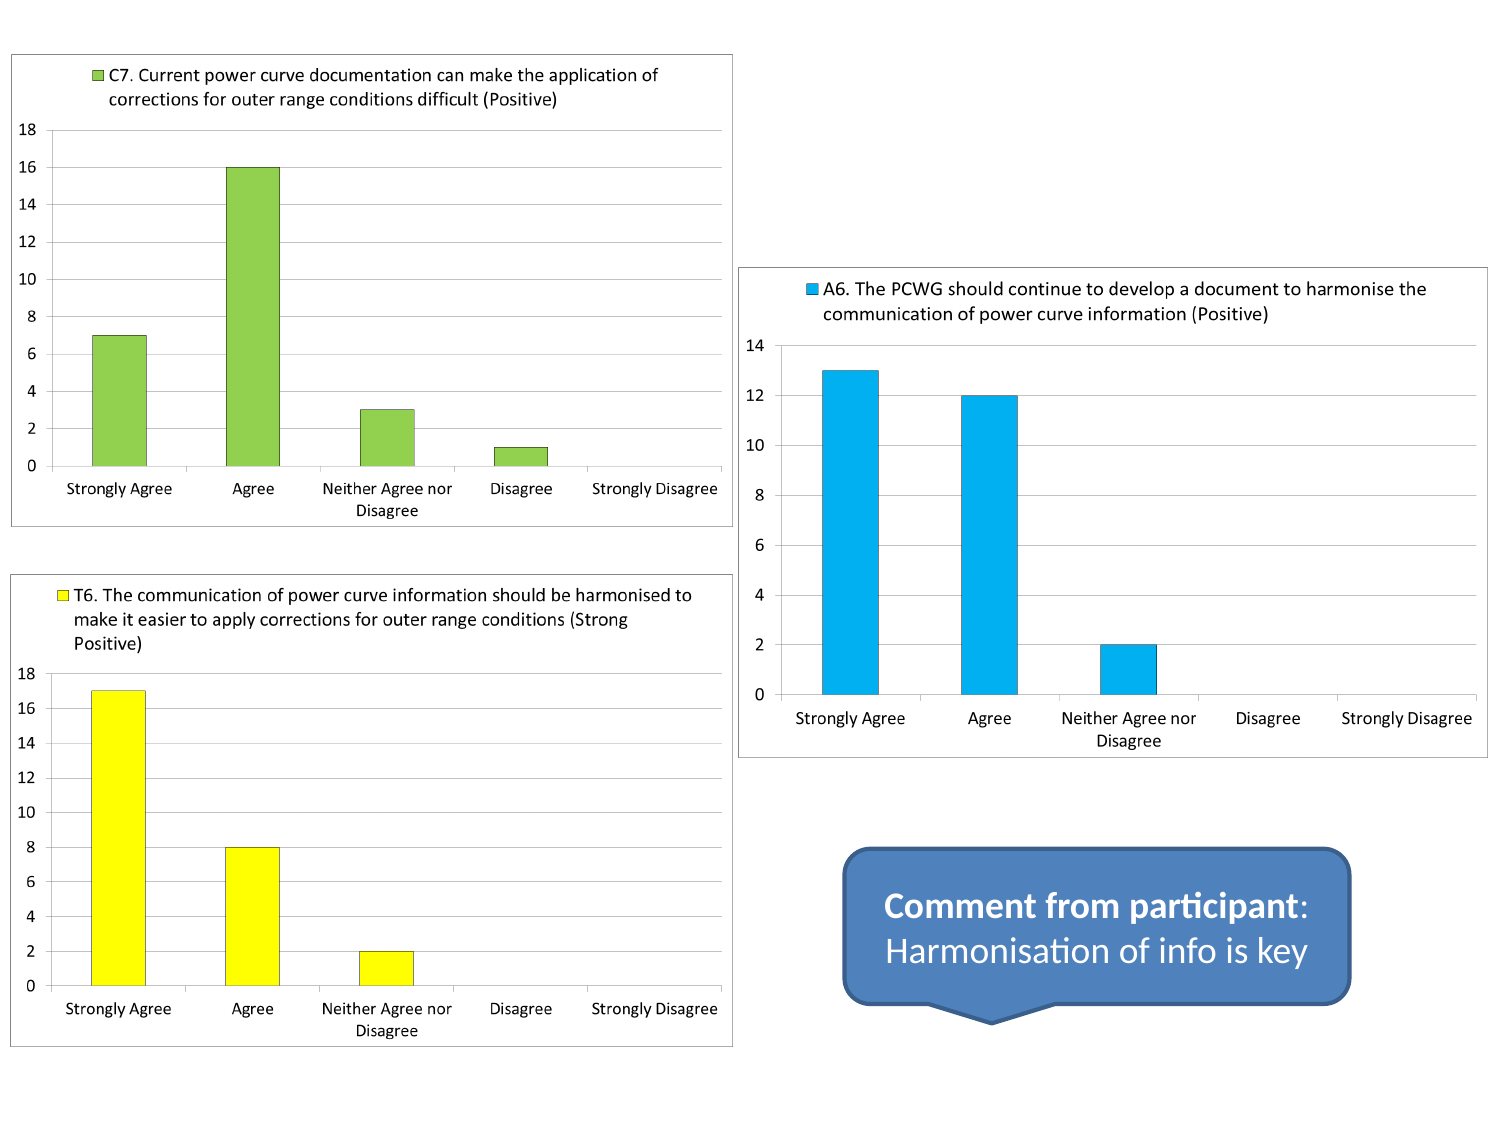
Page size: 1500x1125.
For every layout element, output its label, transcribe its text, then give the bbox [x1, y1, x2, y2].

picture [11, 54, 733, 528]
picture [737, 266, 1488, 759]
picture [10, 574, 733, 1047]
text_box Comment from participant: Harmonisation of info is key [842, 846, 1352, 1026]
